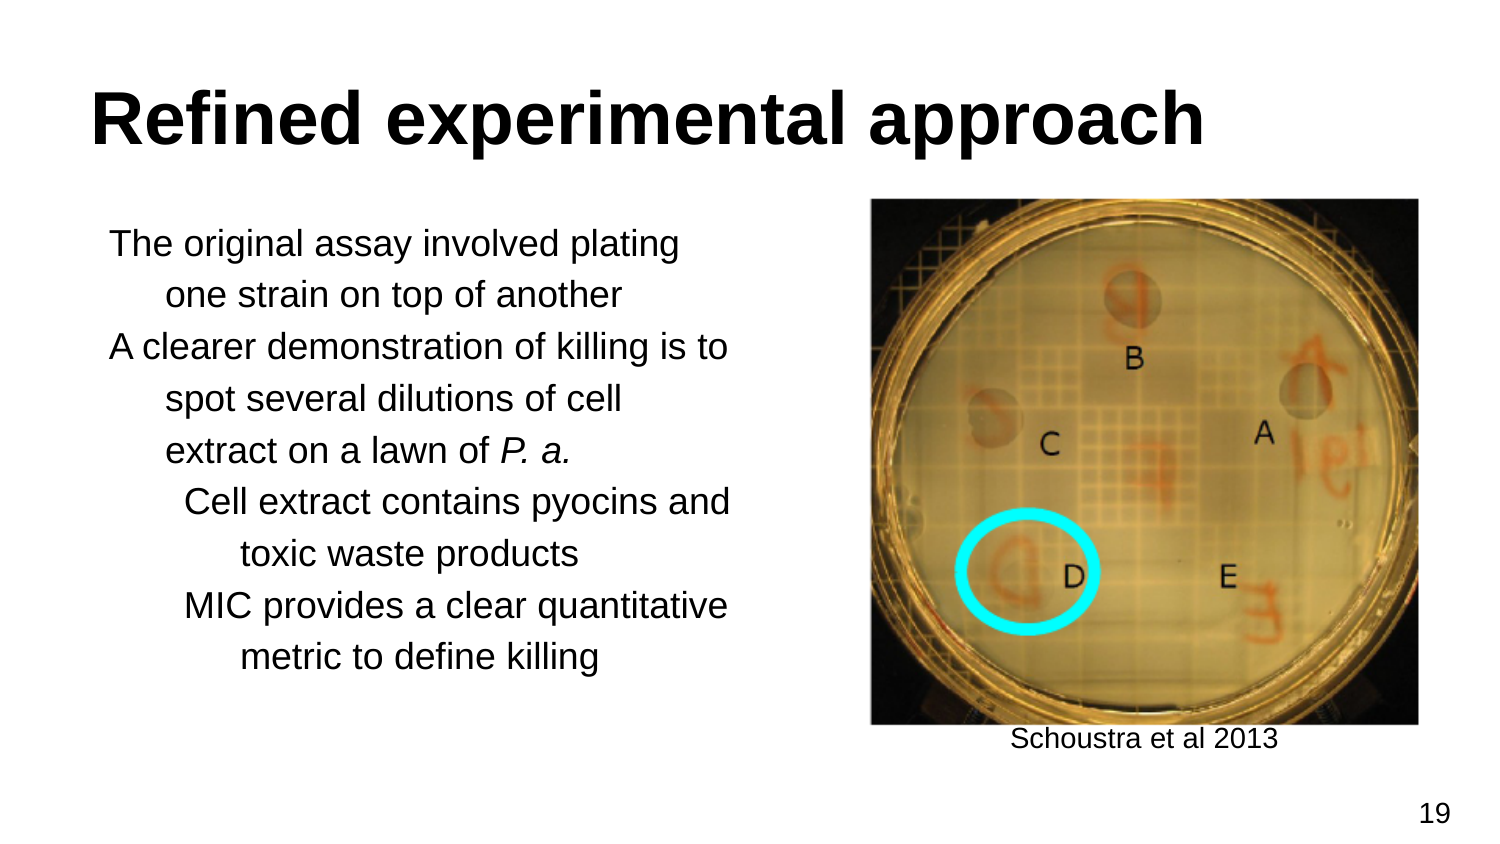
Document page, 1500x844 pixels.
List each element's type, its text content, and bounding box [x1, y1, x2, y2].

list Schoustra et al 2013 [941, 741, 1348, 782]
picture [863, 196, 1426, 734]
slide_number ‹#› [1403, 779, 1494, 844]
title Refined experimental approach [75, 33, 1425, 175]
list The original assay involved plating one strain on top of another A clearer demonstration of killing is to spot several dilutions of cell extract on a lawn of P. a. Cell extract contains pyocins and toxic waste products MIC provides a clear quantitative metric to define killing [75, 196, 750, 808]
